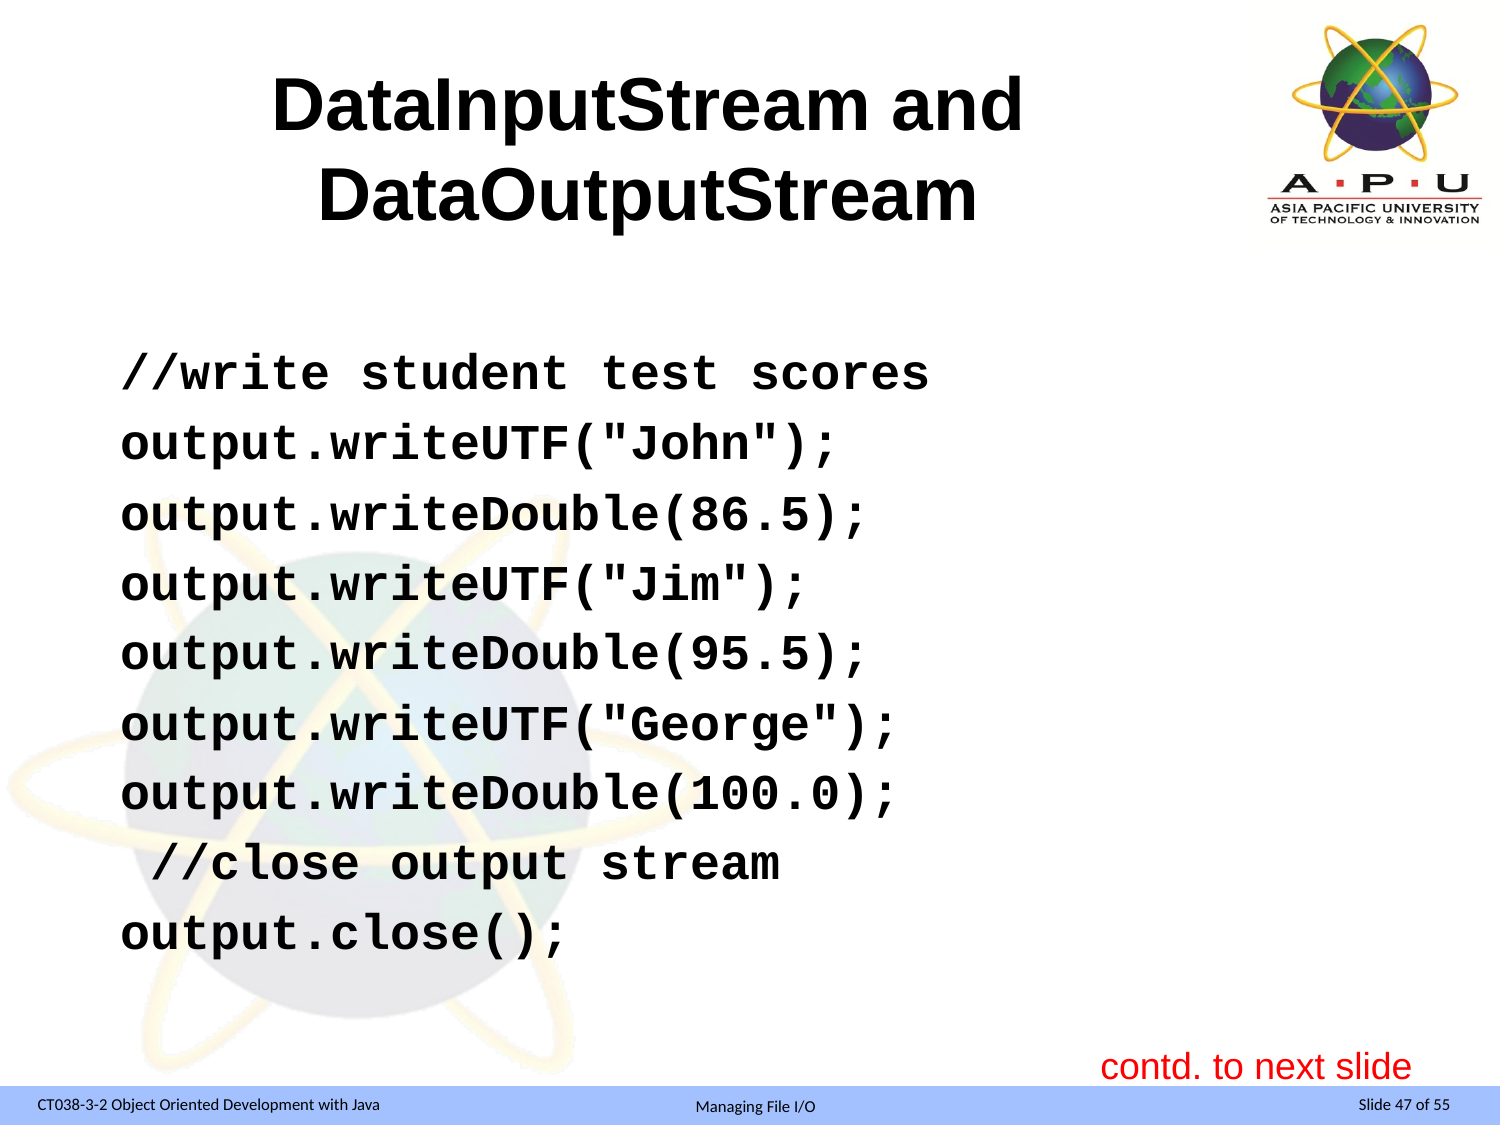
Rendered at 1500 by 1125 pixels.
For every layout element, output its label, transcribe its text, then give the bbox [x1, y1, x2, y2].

title DataInputStream and DataOutputStream [75, 42, 1222, 248]
picture [1251, 0, 1500, 249]
list //write student test scores output.writeUTF("John"); output.writeDouble(86.5); output.writeUTF("Jim"); output.writeDouble(95.5); output.writeUTF("George"); output.writeDouble(100.0); //close output stream output.close(); [75, 262, 1500, 1005]
text_box contd. to next slide [1085, 1034, 1495, 1095]
